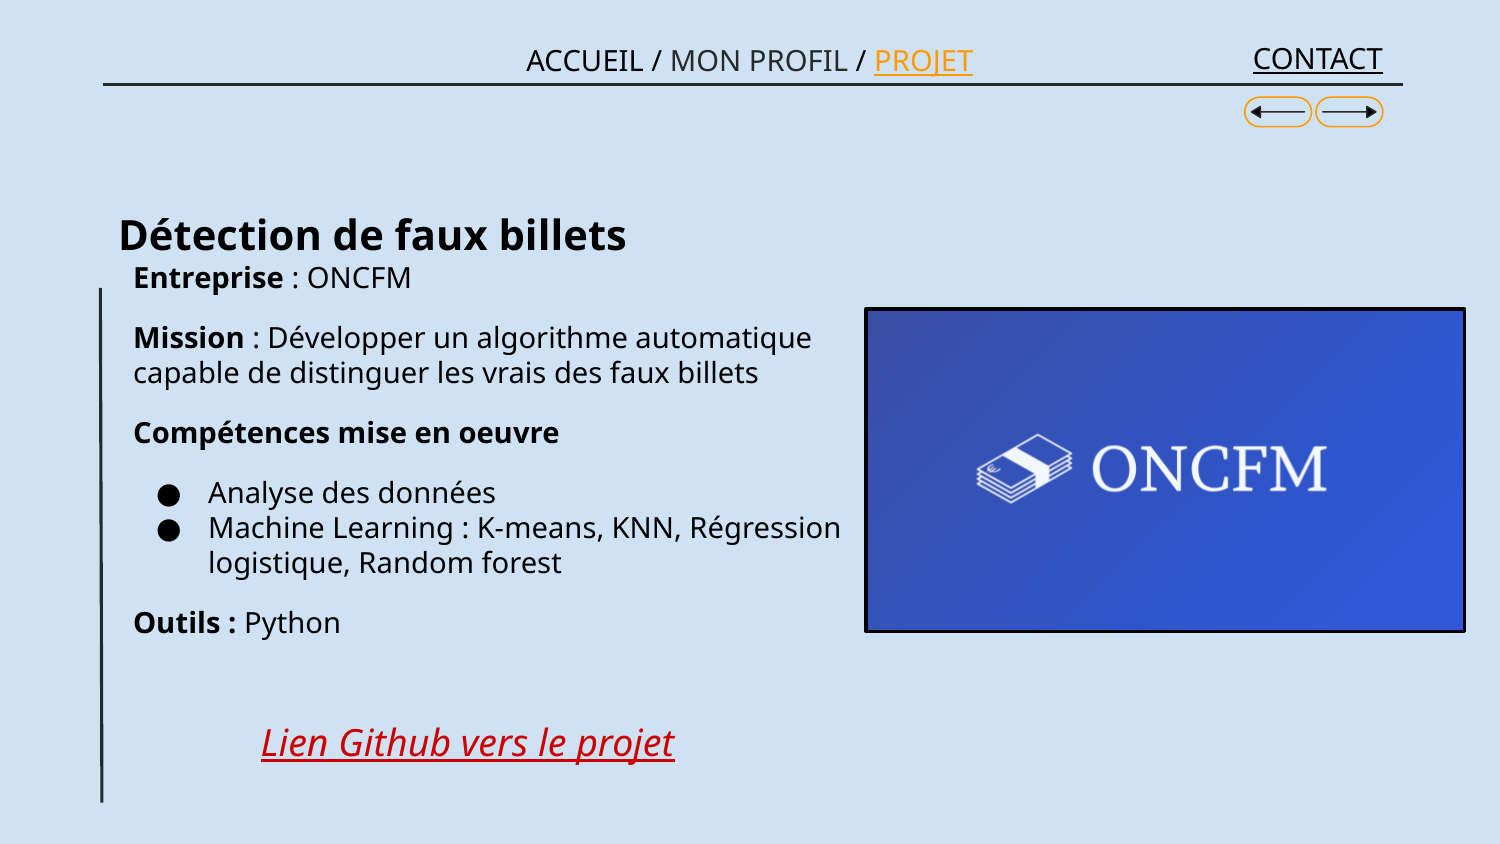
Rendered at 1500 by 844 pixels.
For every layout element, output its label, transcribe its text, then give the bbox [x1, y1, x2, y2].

text_box ACCUEIL / MON PROFIL / PROJET [405, 42, 1095, 78]
title Détection de faux billets [103, 144, 1209, 238]
subtitle Entreprise : ONCFM Mission : Développer un algorithme automatique capable de distinguer les vrais des faux billets Compétences mise en oeuvre Analyse des données Machine Learning : K-means, KNN, Régression logistique, Random forest Outils : Python [118, 244, 868, 696]
text_box [1244, 97, 1312, 127]
text_box [1315, 97, 1383, 127]
text_box [1251, 106, 1305, 118]
text_box Lien Github vers le projet [245, 703, 733, 803]
text_box CONTACT [1211, 42, 1383, 78]
text_box [1322, 106, 1376, 118]
picture [867, 310, 1464, 631]
